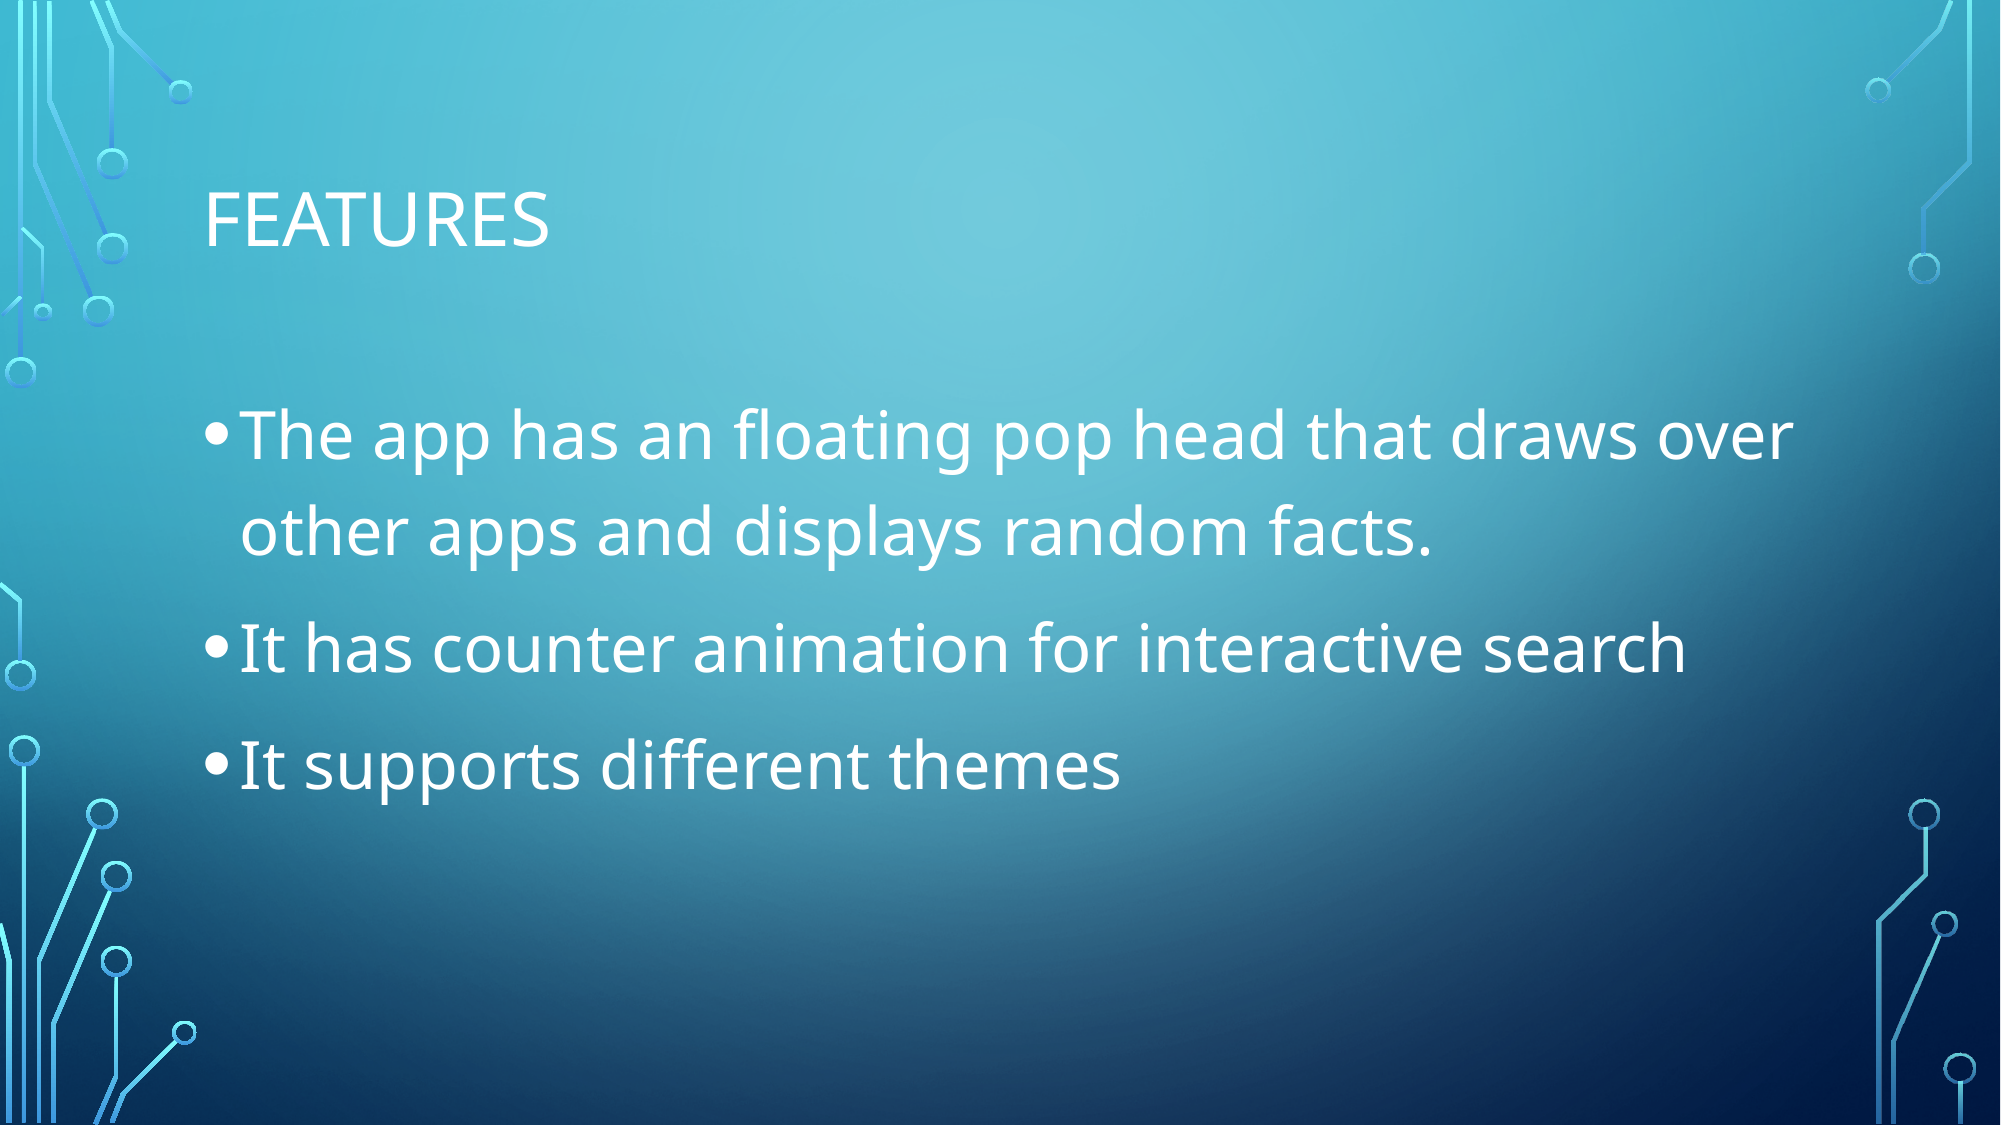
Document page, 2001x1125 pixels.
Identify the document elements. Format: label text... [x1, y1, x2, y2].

list The app has an floating pop head that draws over other apps and displays random facts. It has counter animation for interactive search It supports different themes [187, 369, 1813, 950]
title Features [187, 101, 1813, 344]
